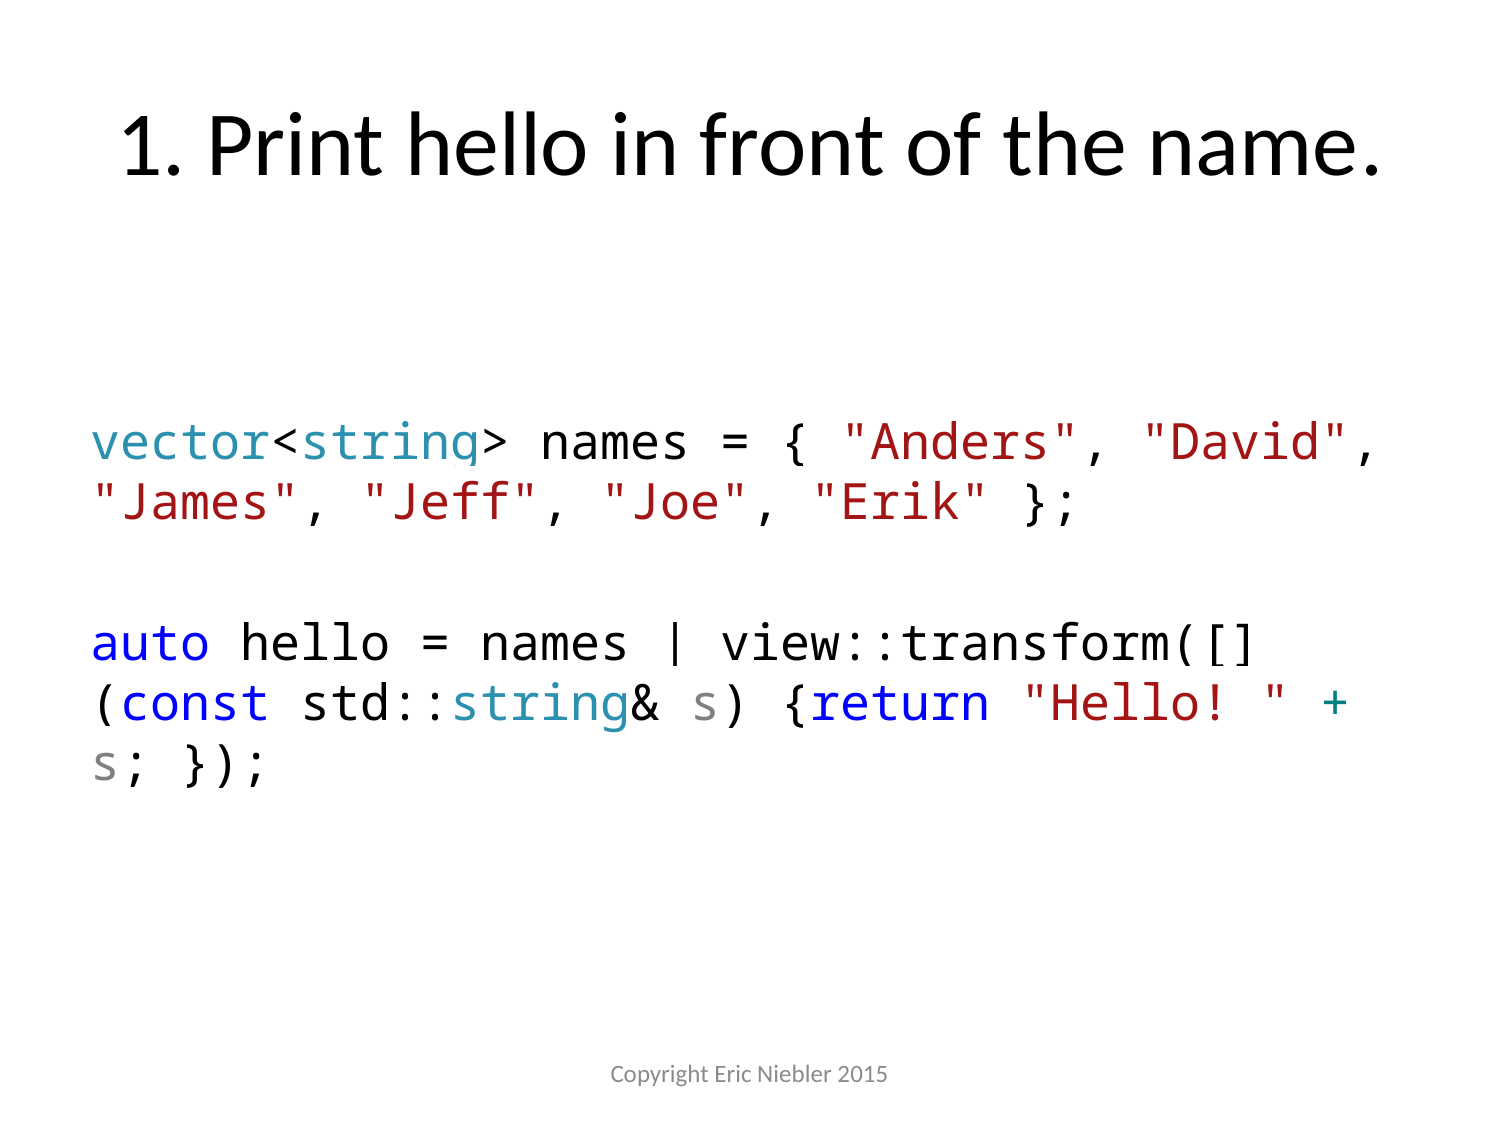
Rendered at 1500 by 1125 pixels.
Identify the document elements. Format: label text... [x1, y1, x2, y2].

title 1. Print hello in front of the name. [75, 45, 1425, 233]
footer Copyright Eric Niebler 2015 [512, 1042, 988, 1103]
list vector<string> names = { "Anders", "David", "James", "Jeff", "Joe", "Erik" }; auto hello = names | view::transform([](const std::string& s) {return "Hello! " + s; }); [75, 262, 1425, 1005]
